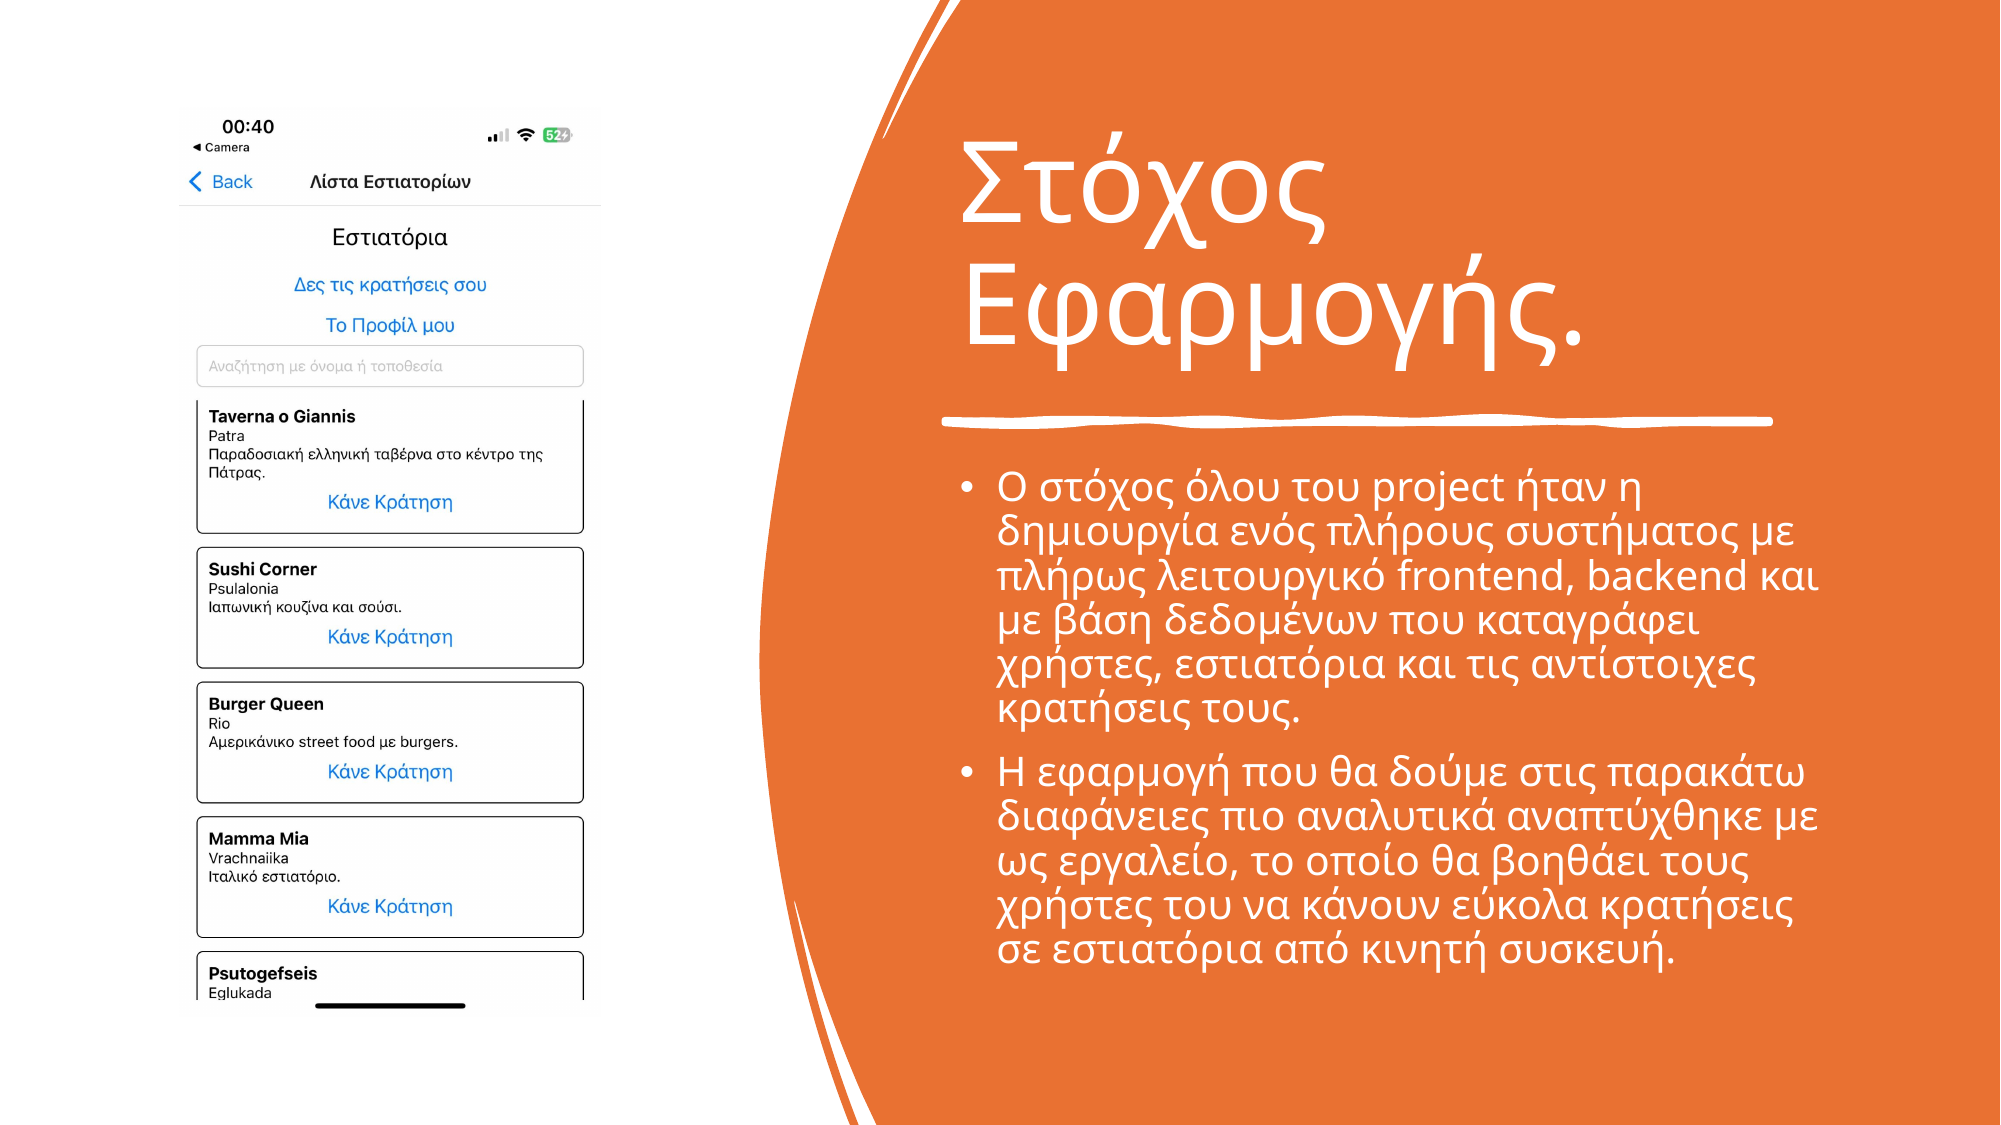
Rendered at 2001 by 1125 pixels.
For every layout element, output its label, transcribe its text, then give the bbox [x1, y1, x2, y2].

title Στόχος Εφαρμογής. [944, 75, 1821, 377]
text_box [889, 0, 960, 125]
text_box [0, 0, 939, 1125]
text_box [943, 415, 1772, 428]
picture [179, 107, 601, 1018]
list Ο στόχος όλου του project ήταν η δημιουργία ενός πλήρους συστήματος με πλήρως λειτουργικό frontend, backend και με βάση δεδομένων που καταγράφει χρήστες, εστιατόρια και τις αντίστοιχες κρατήσεις τους. Η εφαρμογή που θα δούμε στις παρακάτω διαφάνειες πιο αναλυτικά αναπτύχθηκε με ως εργαλείο, το οποίο θα βοηθάει τους χρήστες του να κάνουν εύκολα κρατήσεις σε εστιατόρια από κινητή συσκευή. [944, 458, 1841, 1020]
text_box [759, 0, 2000, 1125]
